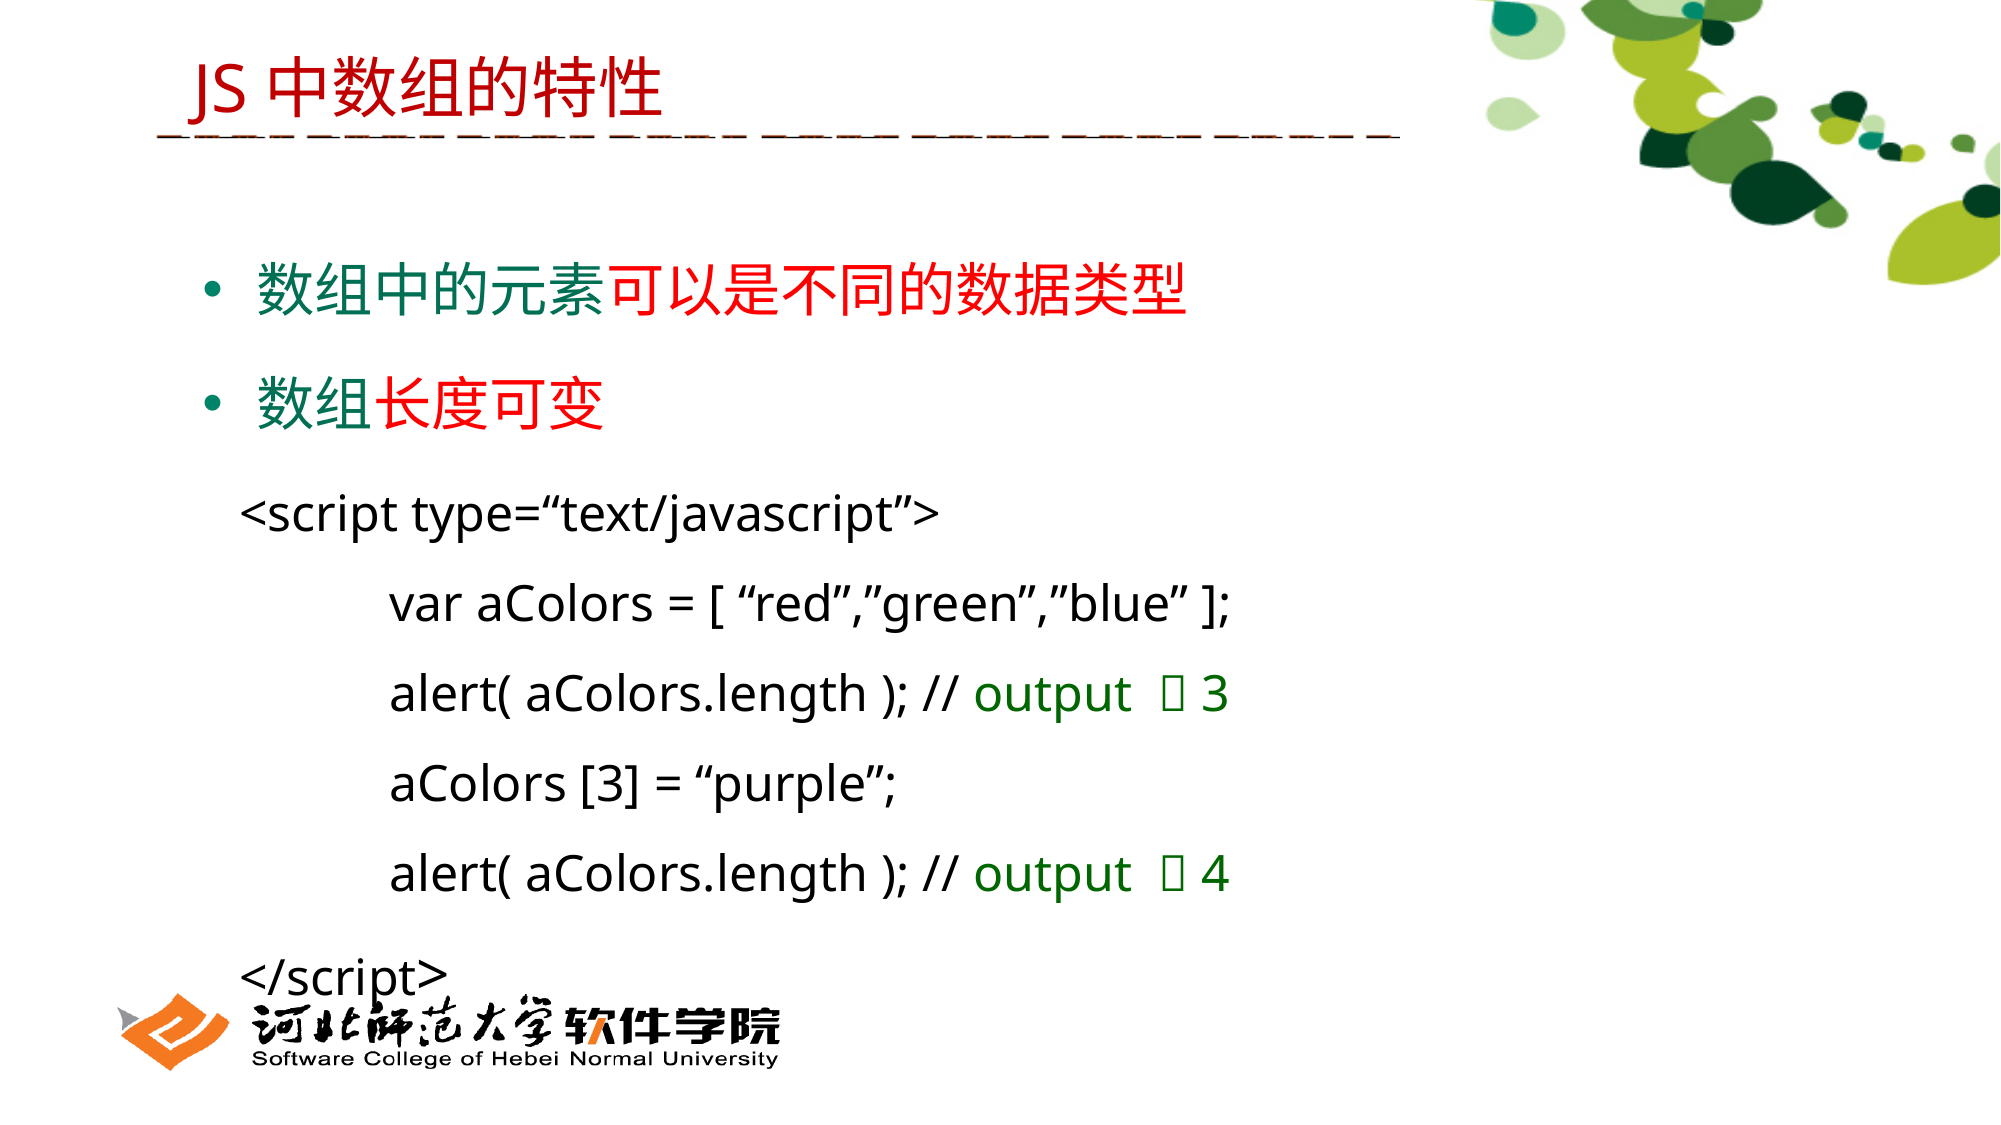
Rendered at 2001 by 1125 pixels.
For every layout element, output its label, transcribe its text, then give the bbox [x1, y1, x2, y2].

list 数组中的元素可以是不同的数据类型 数组长度可变 [187, 210, 1782, 973]
list JS中数组的特性 [178, 38, 1523, 120]
picture [0, 0, 2001, 1125]
text_box <script type=“text/javascript”> var aColors = [ “red”,”green”,”blue” ]; alert( aColors.length ); // output  3 aColors [3] = “purple”; alert( aColors.length ); // output  4 </script> [149, 444, 1697, 1015]
